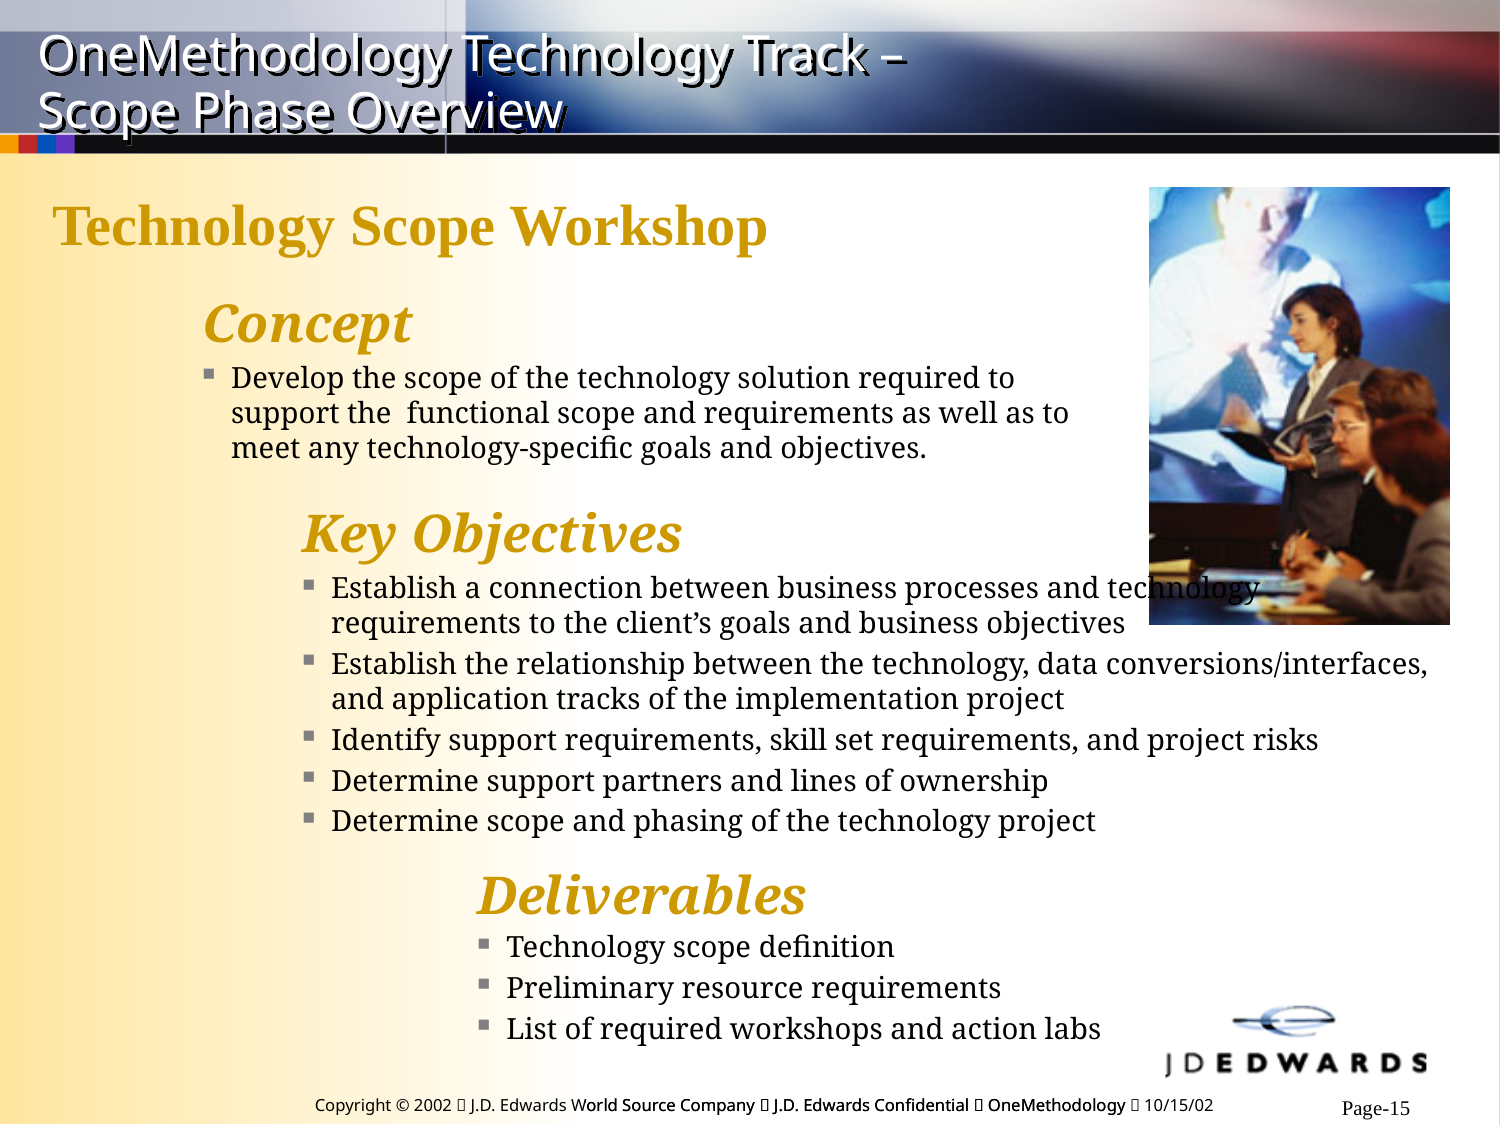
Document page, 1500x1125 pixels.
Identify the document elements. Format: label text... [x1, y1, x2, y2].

text_box Concept Develop the scope of the technology solution required to support the functional scope and requirements as well as to meet any technology-specific goals and objectives. [187, 325, 1125, 472]
text_box Copyright © 2002  J.D. Edwards World Source Company  J.D. Edwards Confidential  OneMethodology [300, 1087, 1238, 1123]
list Technology Scope Workshop [37, 187, 1149, 325]
picture [0, 0, 1500, 1125]
text_box Deliverables Technology scope definition Preliminary resource requirements List of required workshops and action labs [462, 862, 1413, 1053]
title OneMethodology Technology Track – Scope Phase Overview [37, 15, 1413, 150]
text_box [0, 154, 585, 1124]
text_box Key Objectives Establish a connection between business processes and technology requirements to the client’s goals and business objectives Establish the relationship between the technology, data conversions/interfaces, and application tracks of the implementation project Identify support requirements, skill set requirements, and project risks Determine support partners and lines of ownership Determine scope and phasing of the technology project [287, 500, 1463, 845]
